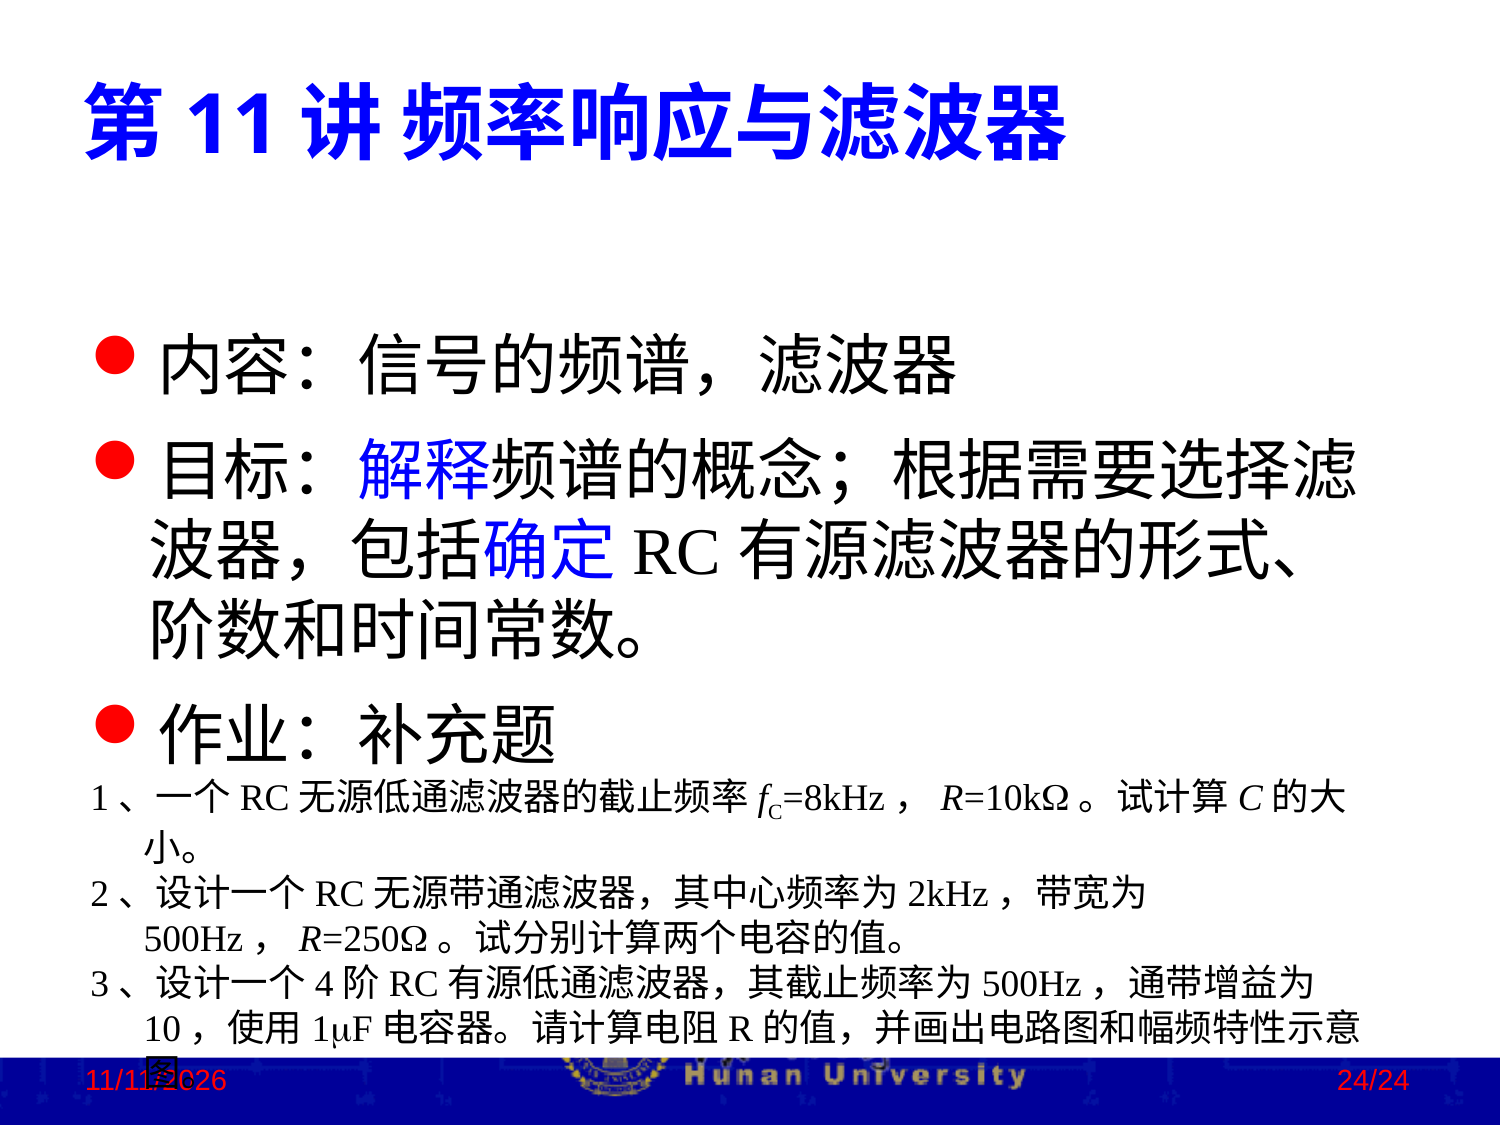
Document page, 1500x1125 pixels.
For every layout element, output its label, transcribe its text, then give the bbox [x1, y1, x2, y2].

text_box 第11讲 频率响应与滤波器 [66, 62, 1463, 178]
text_box 内容：信号的频谱，滤波器 目标：解释频谱的概念；根据需要选择滤波器，包括确定RC有源滤波器的形式、阶数和时间常数。 作业：补充题 1、一个RC无源低通滤波器的截止频率fC=8kHz，R=10k。试计算C的大小。 2、设计一个RC无源带通滤波器，其中心频率为2kHz，带宽为500Hz，R=250。试分别计算两个电容的值。 3、设计一个4阶RC有源低通滤波器，其截止频率为500Hz，通带增益为10，使用1F电容器。请计算电阻R的值，并画出电路图和幅频特性示意图。 [75, 315, 1398, 1102]
picture [0, 1058, 1500, 1125]
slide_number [69, 1028, 383, 1104]
slide_number 24/24 [1112, 1028, 1425, 1104]
